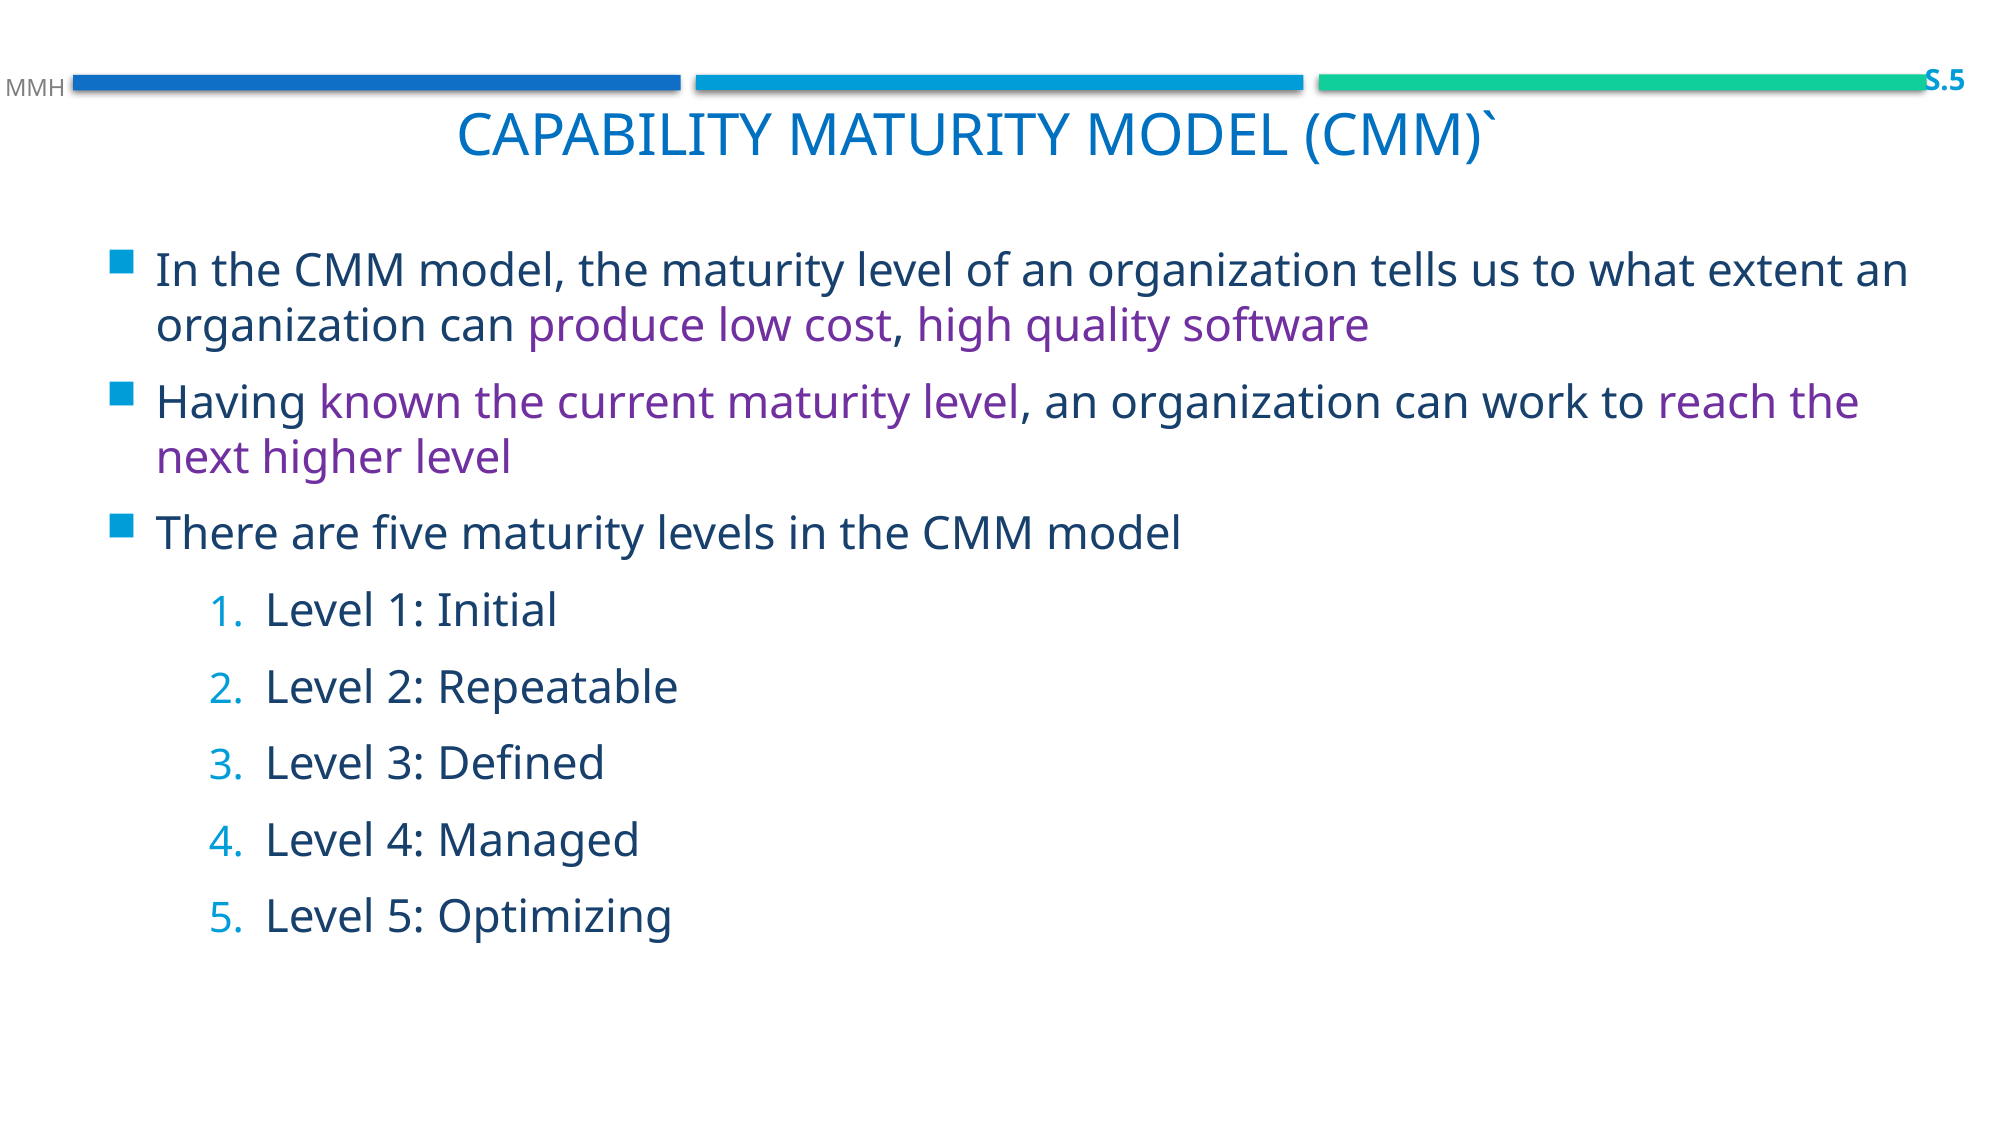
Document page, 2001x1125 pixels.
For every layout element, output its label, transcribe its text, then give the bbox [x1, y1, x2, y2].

title Capability Maturity Model (CMM)` [72, 78, 1882, 175]
text_box MMH [0, 64, 83, 110]
text_box S.5 [1900, 65, 1981, 97]
text_box In the CMM model, the maturity level of an organization tells us to what extent an organization can produce low cost, high quality software Having known the current maturity level, an organization can work to reach the next higher level There are five maturity levels in the CMM model Level 1: Initial Level 2: Repeatable Level 3: Defined Level 4: Managed Level 5: Optimizing [90, 236, 1941, 946]
